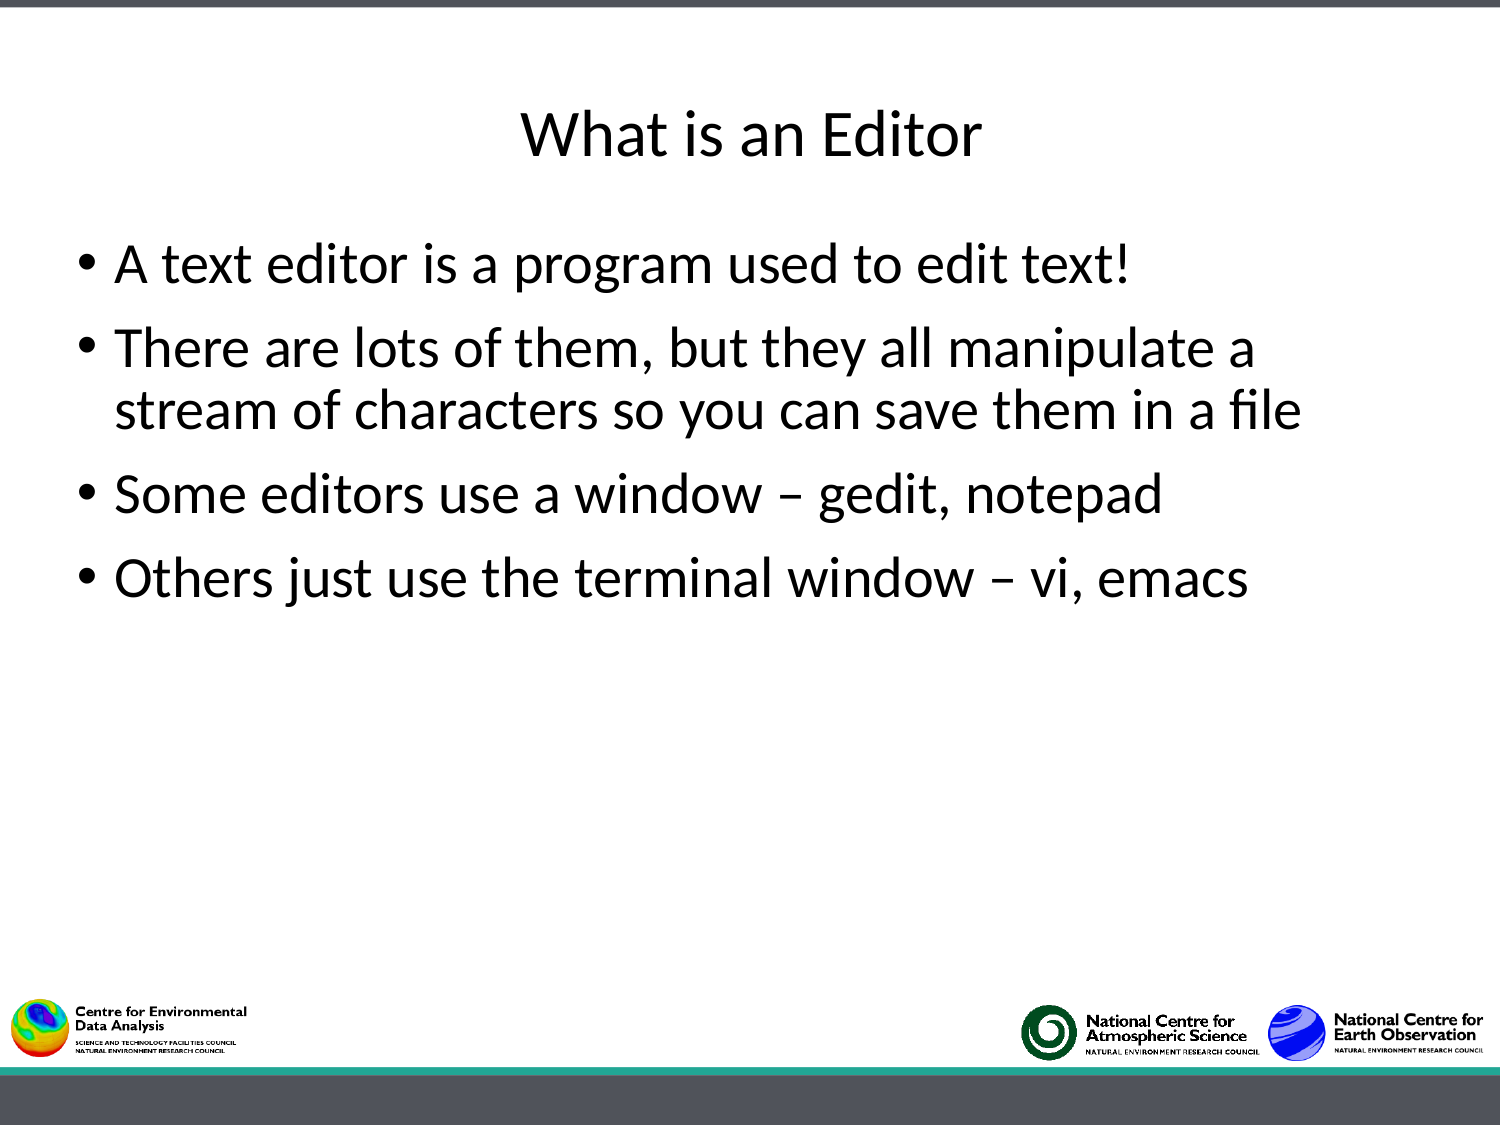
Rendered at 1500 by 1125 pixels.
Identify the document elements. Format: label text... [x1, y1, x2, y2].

picture [0, 0, 1500, 1125]
title What is an Editor [61, 62, 1443, 207]
list A text editor is a program used to edit text! There are lots of them, but they all manipulate a stream of characters so you can save them in a file Some editors use a window – gedit, notepad Others just use the terminal window – vi, emacs [61, 225, 1443, 940]
